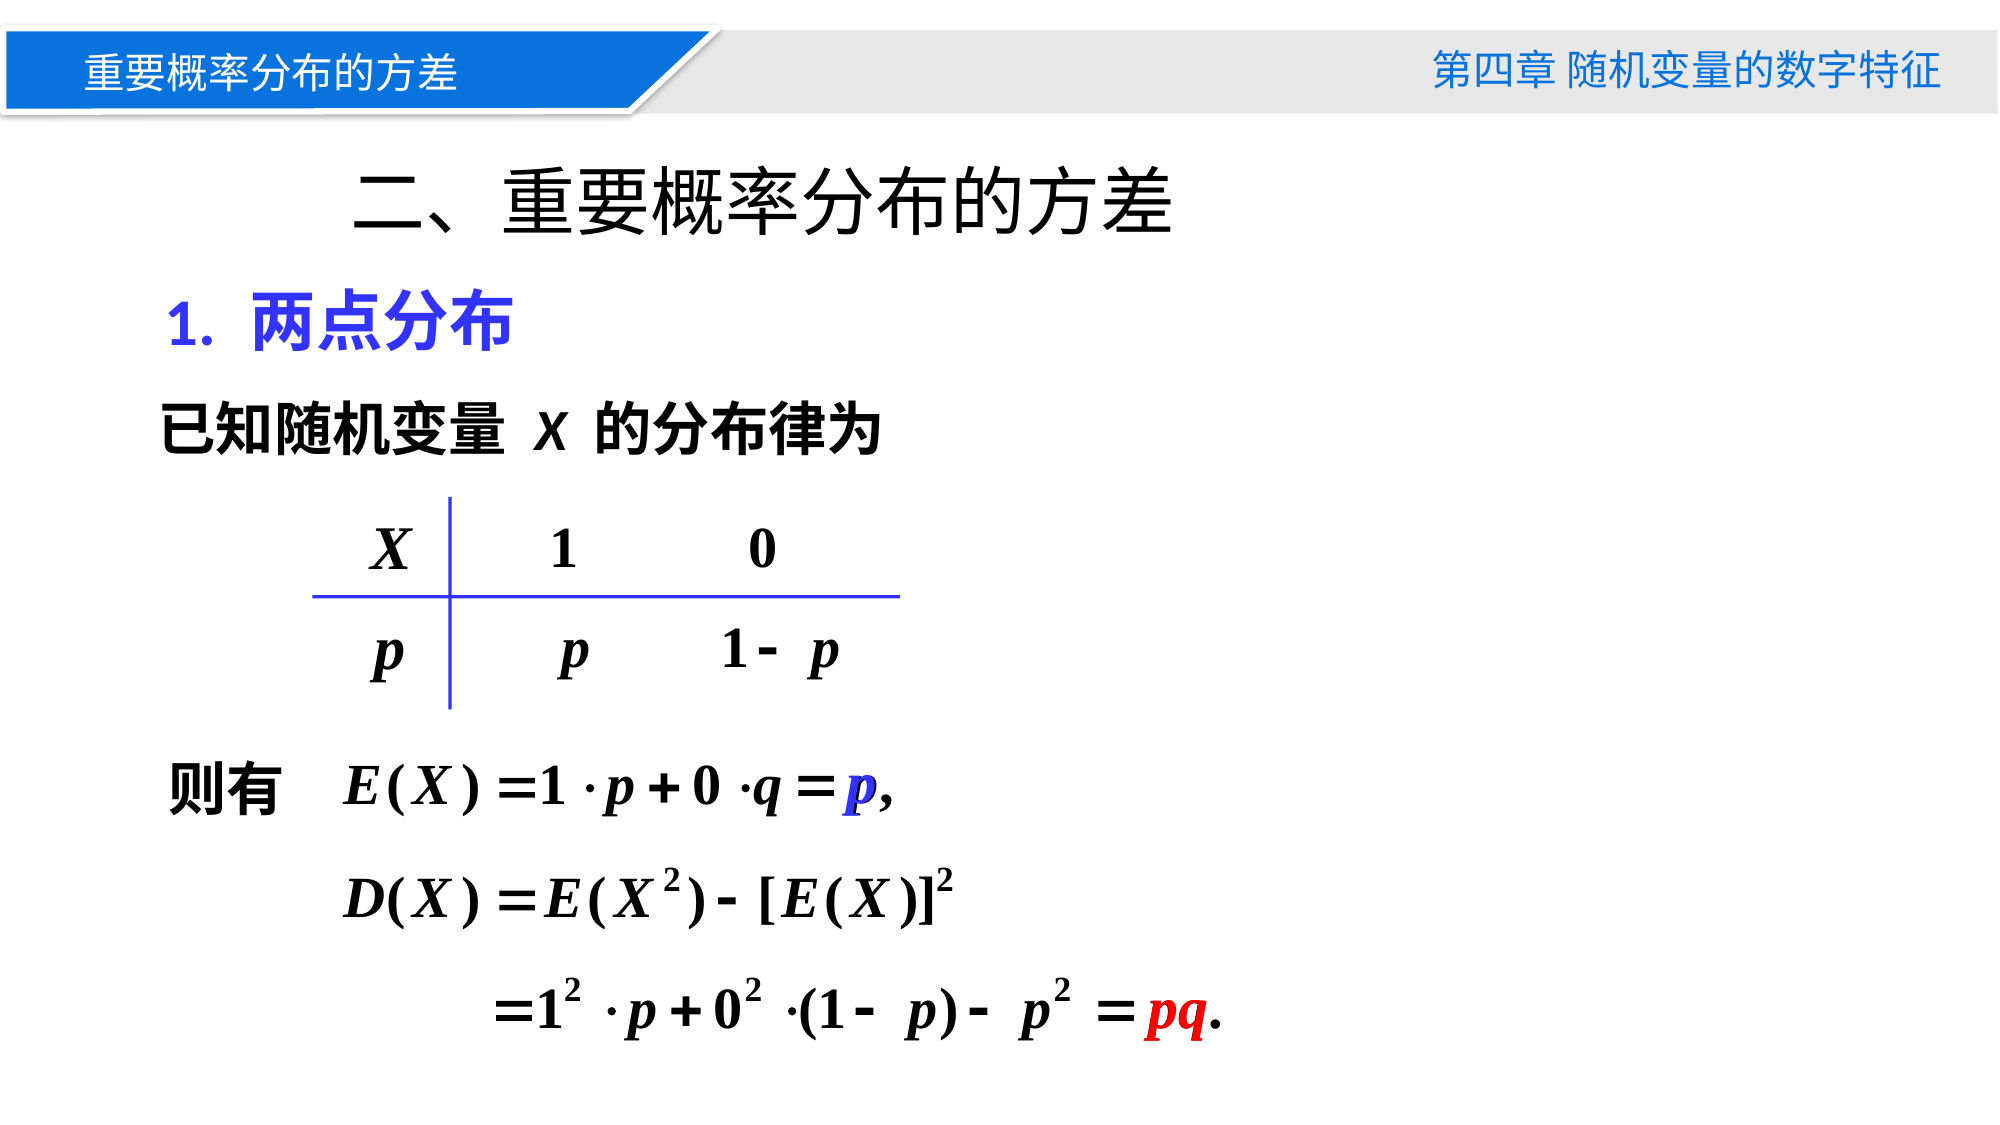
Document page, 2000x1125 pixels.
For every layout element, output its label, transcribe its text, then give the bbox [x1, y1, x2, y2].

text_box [149, 384, 901, 710]
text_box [487, 969, 1076, 1048]
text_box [881, 769, 897, 822]
text_box [0, 25, 721, 115]
text_box 二、重要概率分布的方差 [137, 146, 1388, 252]
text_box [1089, 994, 1134, 1047]
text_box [337, 859, 957, 937]
text_box 1. 两点分布 [149, 271, 675, 367]
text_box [789, 769, 832, 822]
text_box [1136, 993, 1212, 1047]
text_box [1214, 994, 1226, 1047]
text_box 重要概率分布的方差 [68, 39, 474, 104]
text_box 第四章 随机变量的数字特征 [1417, 36, 1957, 101]
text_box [337, 759, 788, 824]
text_box 则有 [153, 744, 300, 830]
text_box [834, 768, 880, 822]
text_box [638, 27, 2000, 116]
